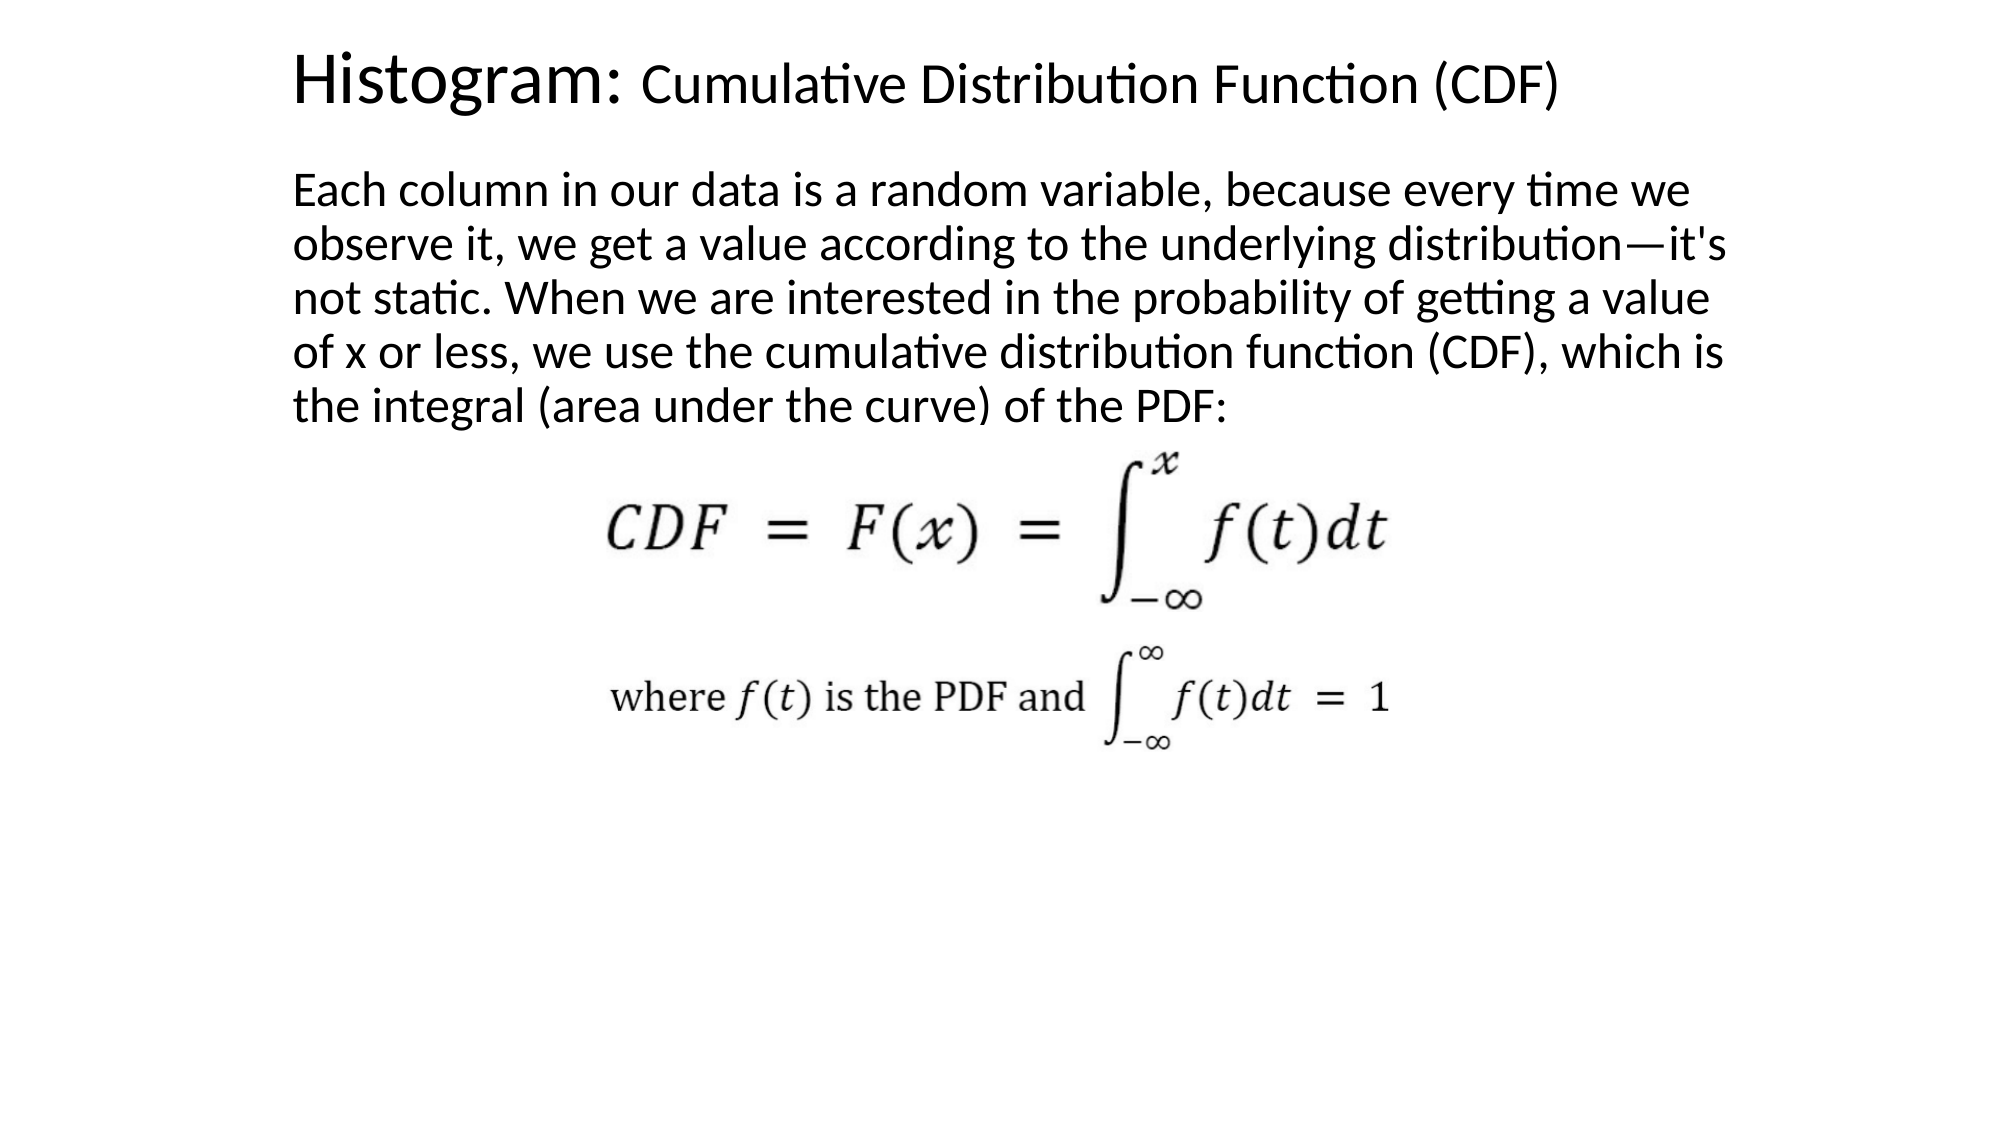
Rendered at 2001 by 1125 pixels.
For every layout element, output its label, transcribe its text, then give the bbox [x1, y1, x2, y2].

picture [593, 425, 1407, 761]
subtitle Each column in our data is a random variable, because every time we observe it, we get a value according to the underlying distribution—it's not static. When we are interested in the probability of getting a value of x or less, we use the cumulative distribution function (CDF), which is the integral (area under the curve) of the PDF: [277, 155, 1778, 450]
text_box Histogram: Cumulative Distribution Function (CDF) [277, 21, 1712, 127]
